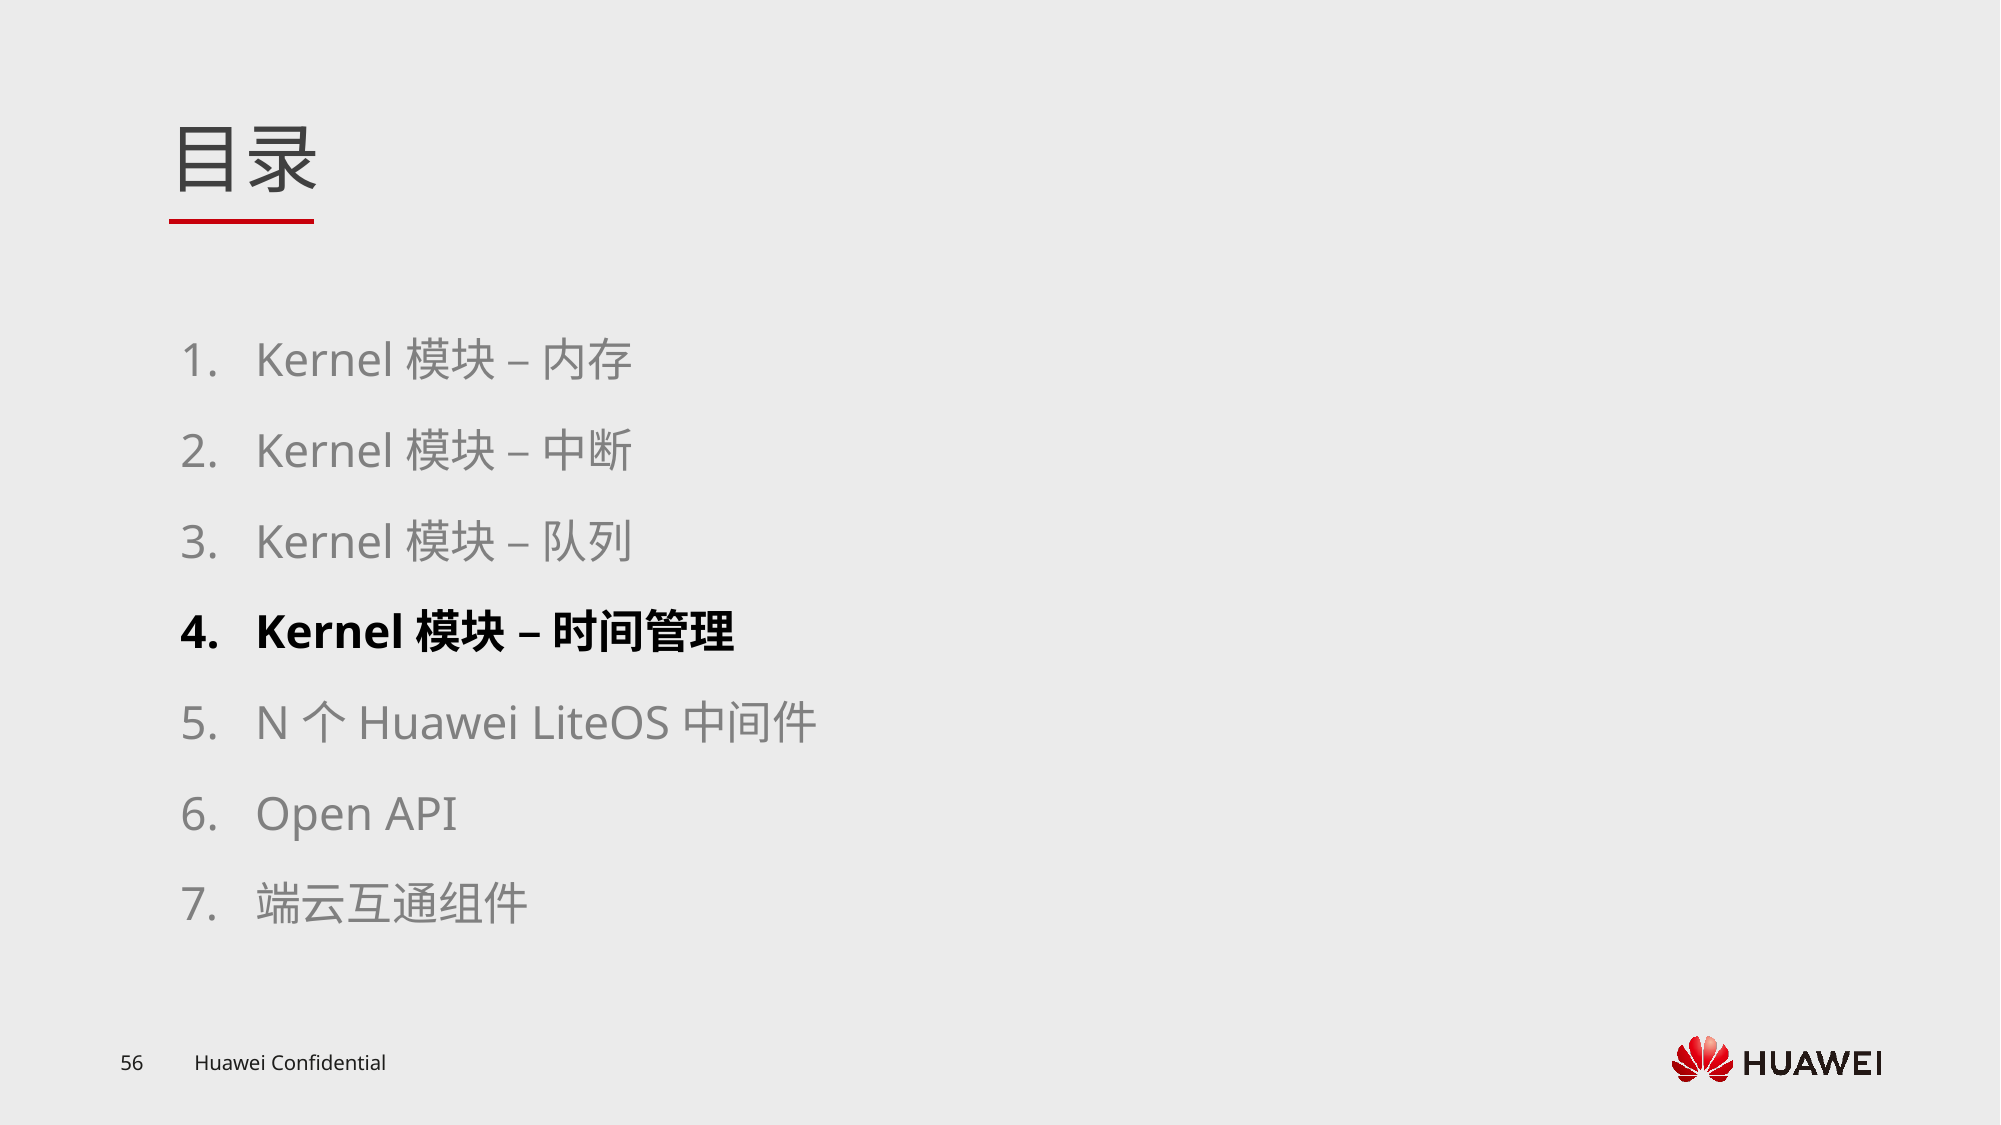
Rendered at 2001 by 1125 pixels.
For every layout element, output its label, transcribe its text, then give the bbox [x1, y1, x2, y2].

list Kernel模块 – 内存 Kernel模块 – 中断 Kernel模块 – 队列 Kernel模块 – 时间管理 N个Huawei LiteOS中间件 Open API 端云互通组件 [166, 302, 1834, 971]
picture [1672, 1036, 1881, 1082]
